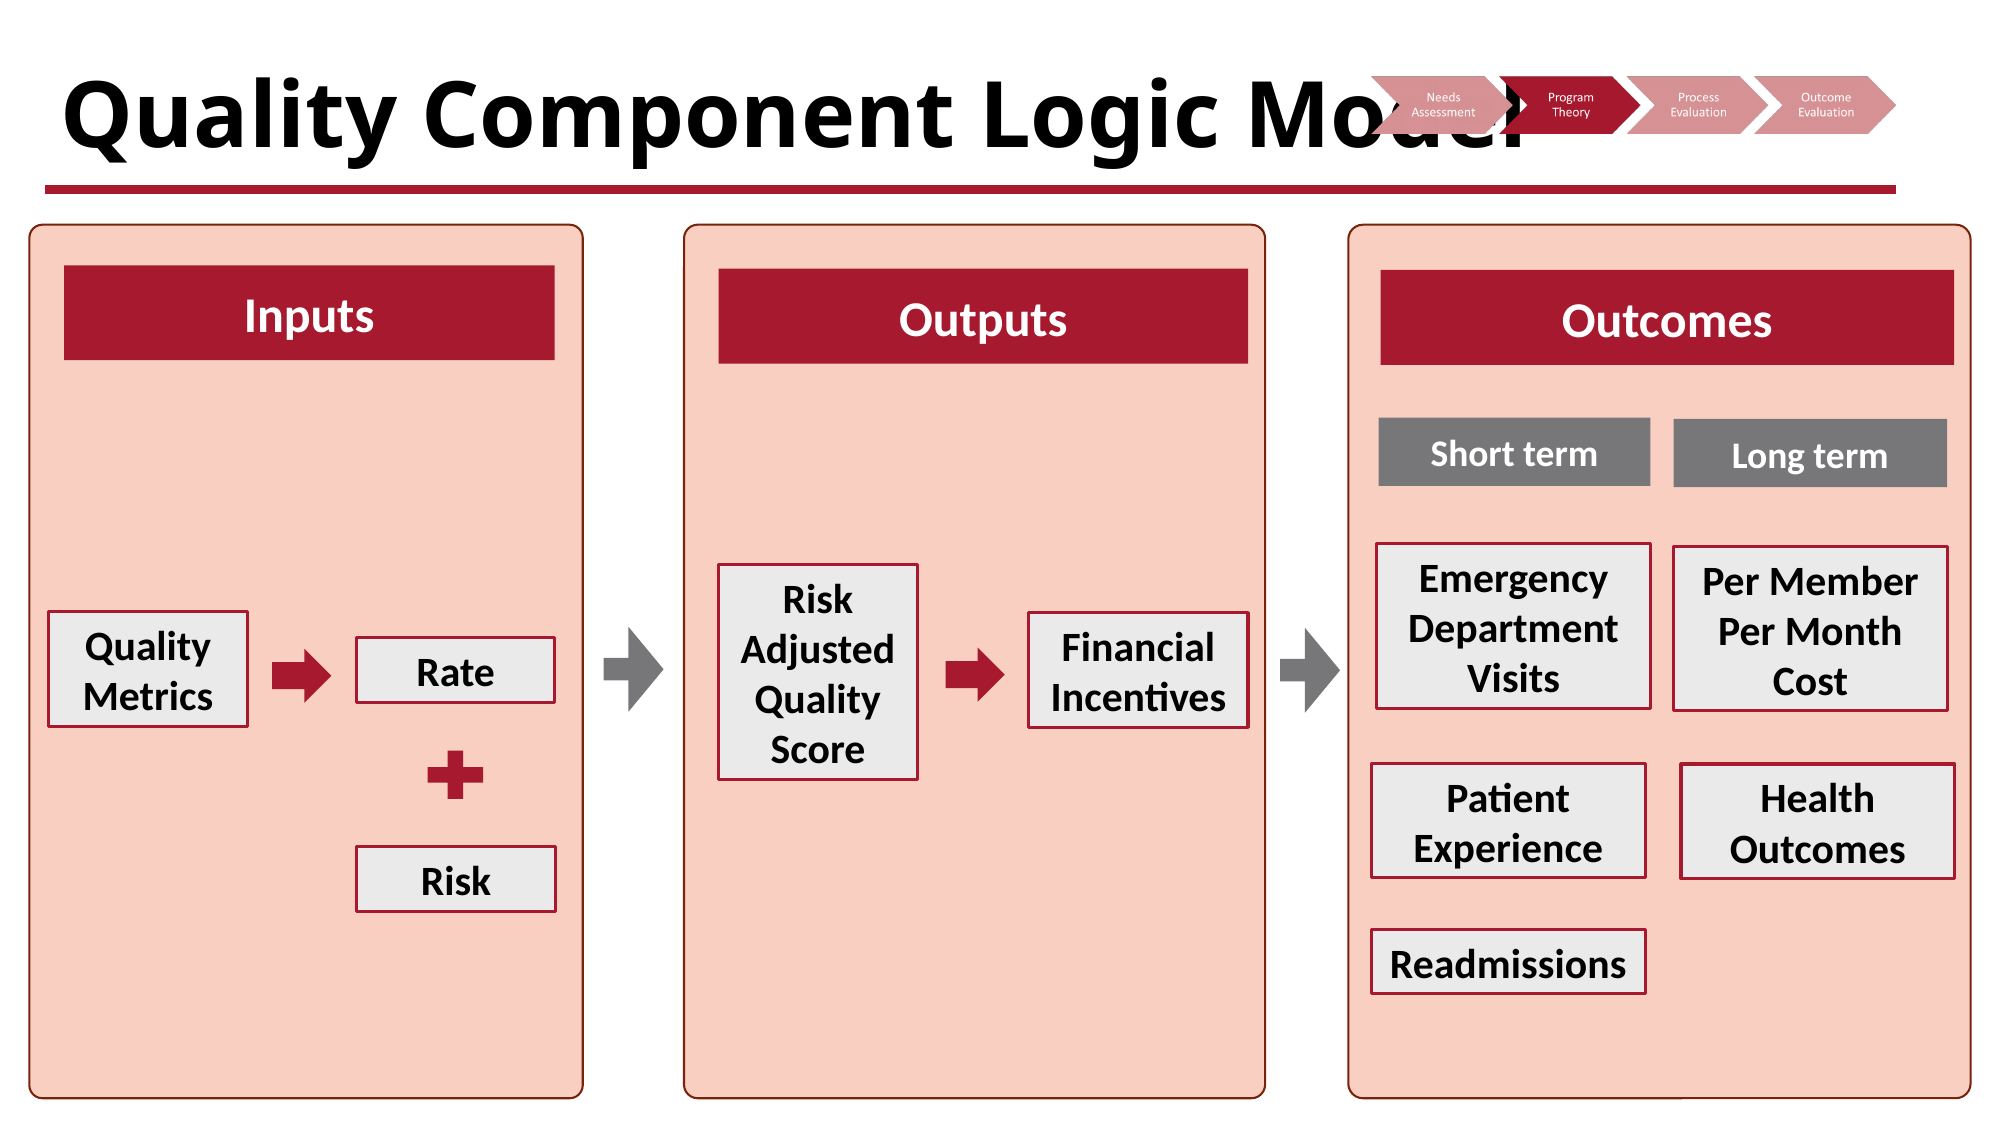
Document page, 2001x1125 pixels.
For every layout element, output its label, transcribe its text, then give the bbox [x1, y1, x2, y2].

text_box [1347, 223, 1972, 1100]
text_box Outcomes [1380, 269, 1955, 366]
picture [1371, 63, 1896, 147]
text_box Risk Adjusted Quality Score [718, 564, 918, 780]
text_box Emergency Department Visits [1376, 543, 1651, 709]
text_box Patient Experience [1371, 763, 1646, 878]
text_box Health Outcomes [1681, 763, 1955, 879]
text_box [28, 223, 584, 1100]
text_box [427, 750, 484, 800]
text_box Outputs [718, 268, 1249, 365]
text_box Rate [356, 637, 555, 703]
text_box Per Member Per Month Cost [1673, 546, 1948, 711]
title Quality Component Logic Model [45, 49, 1771, 185]
text_box [602, 623, 665, 715]
text_box [271, 646, 333, 706]
text_box Inputs [63, 264, 556, 361]
slide_number 16 [1412, 1042, 1863, 1103]
text_box Financial Incentives [1028, 612, 1249, 728]
text_box Long term [1673, 418, 1948, 488]
text_box [1279, 624, 1342, 716]
text_box Readmissions [1371, 929, 1646, 994]
text_box Quality Metrics [48, 611, 248, 727]
text_box Risk [356, 846, 556, 912]
text_box [944, 645, 1007, 705]
text_box [45, 185, 1896, 194]
text_box Short term [1378, 417, 1652, 487]
text_box [682, 223, 1267, 1100]
